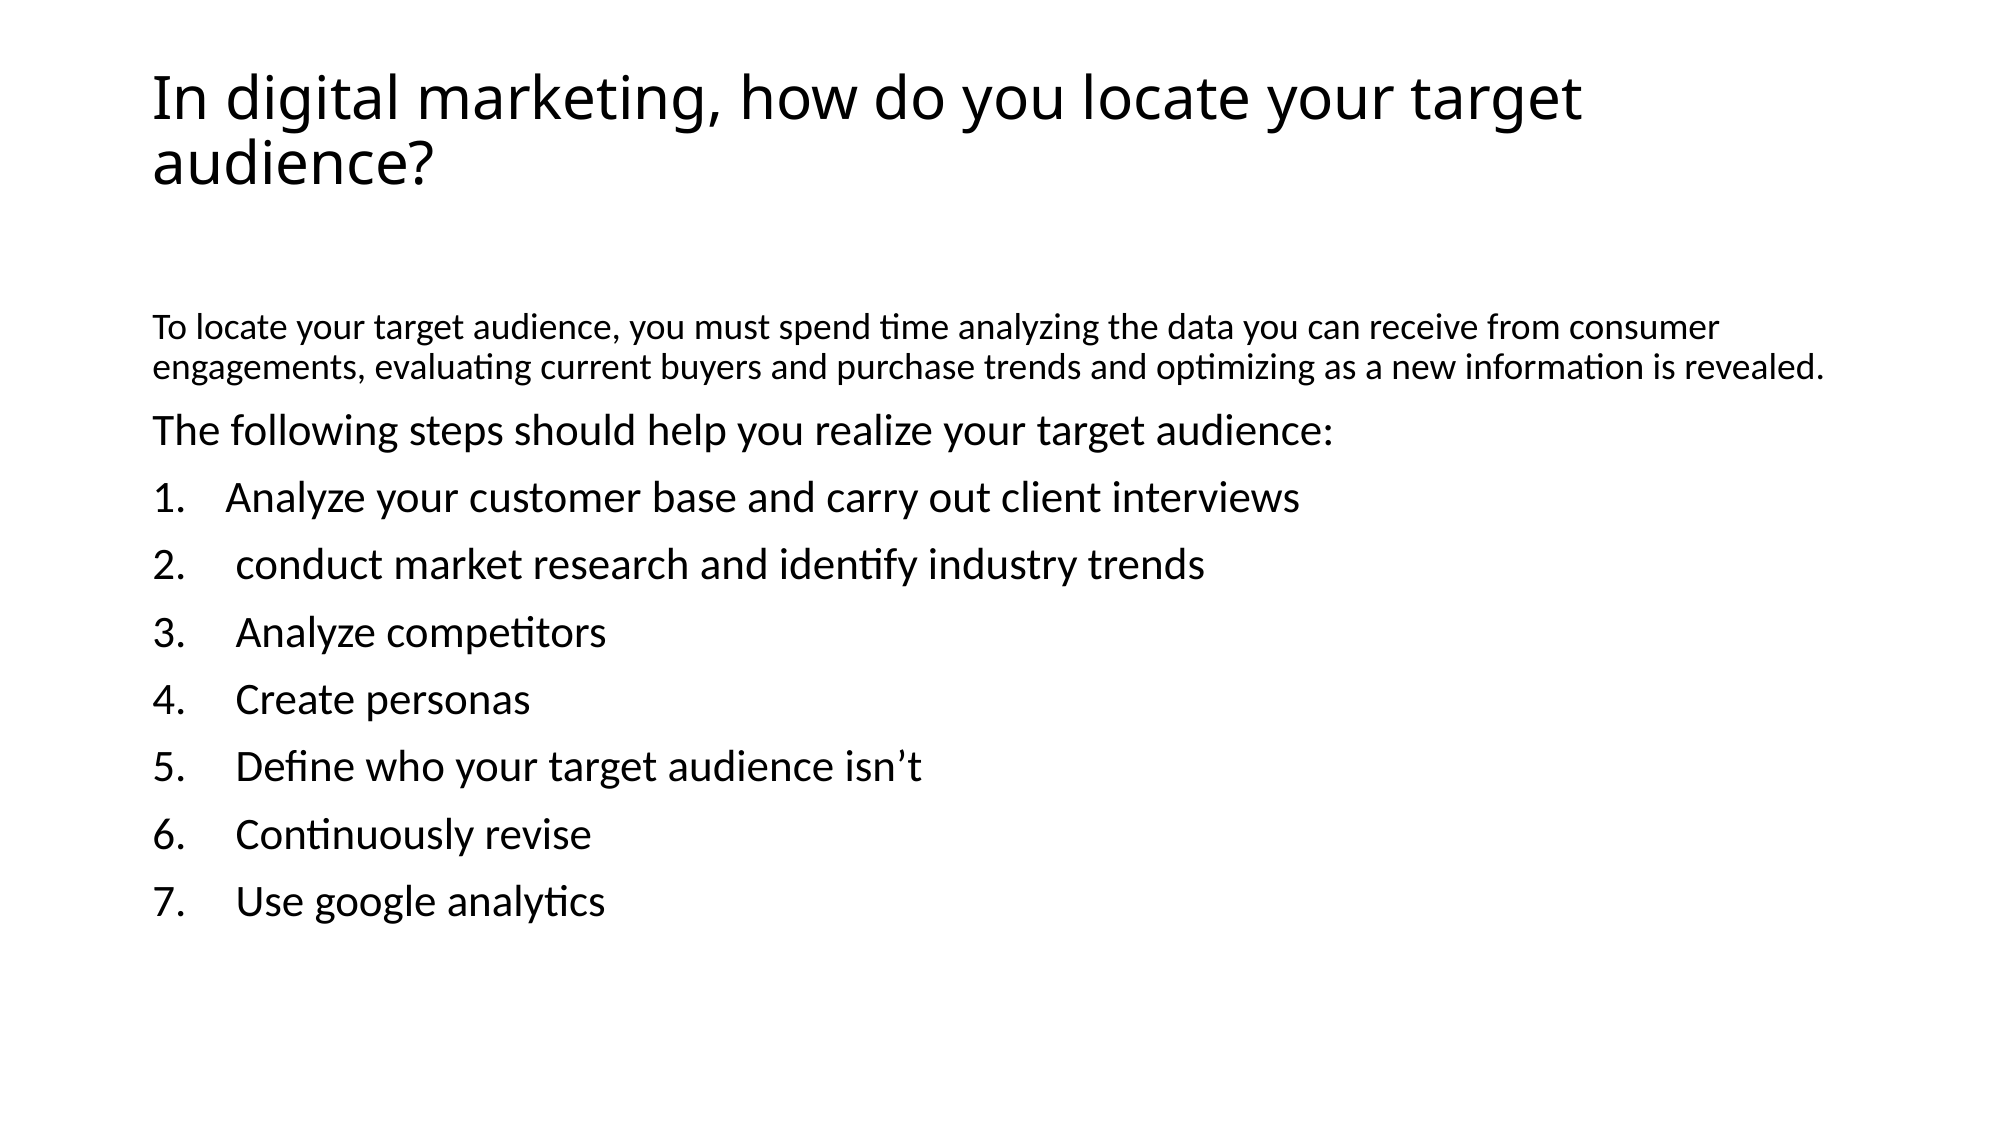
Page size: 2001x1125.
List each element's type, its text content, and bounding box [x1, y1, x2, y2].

list To locate your target audience, you must spend time analyzing the data you can receive from consumer engagements, evaluating current buyers and purchase trends and optimizing as a new information is revealed. The following steps should help you realize your target audience: Analyze your customer base and carry out client interviews conduct market research and identify industry trends Analyze competitors Create personas Define who your target audience isn’t Continuously revise Use google analytics [137, 299, 1863, 1014]
title In digital marketing, how do you locate your target audience? [137, 59, 1863, 278]
